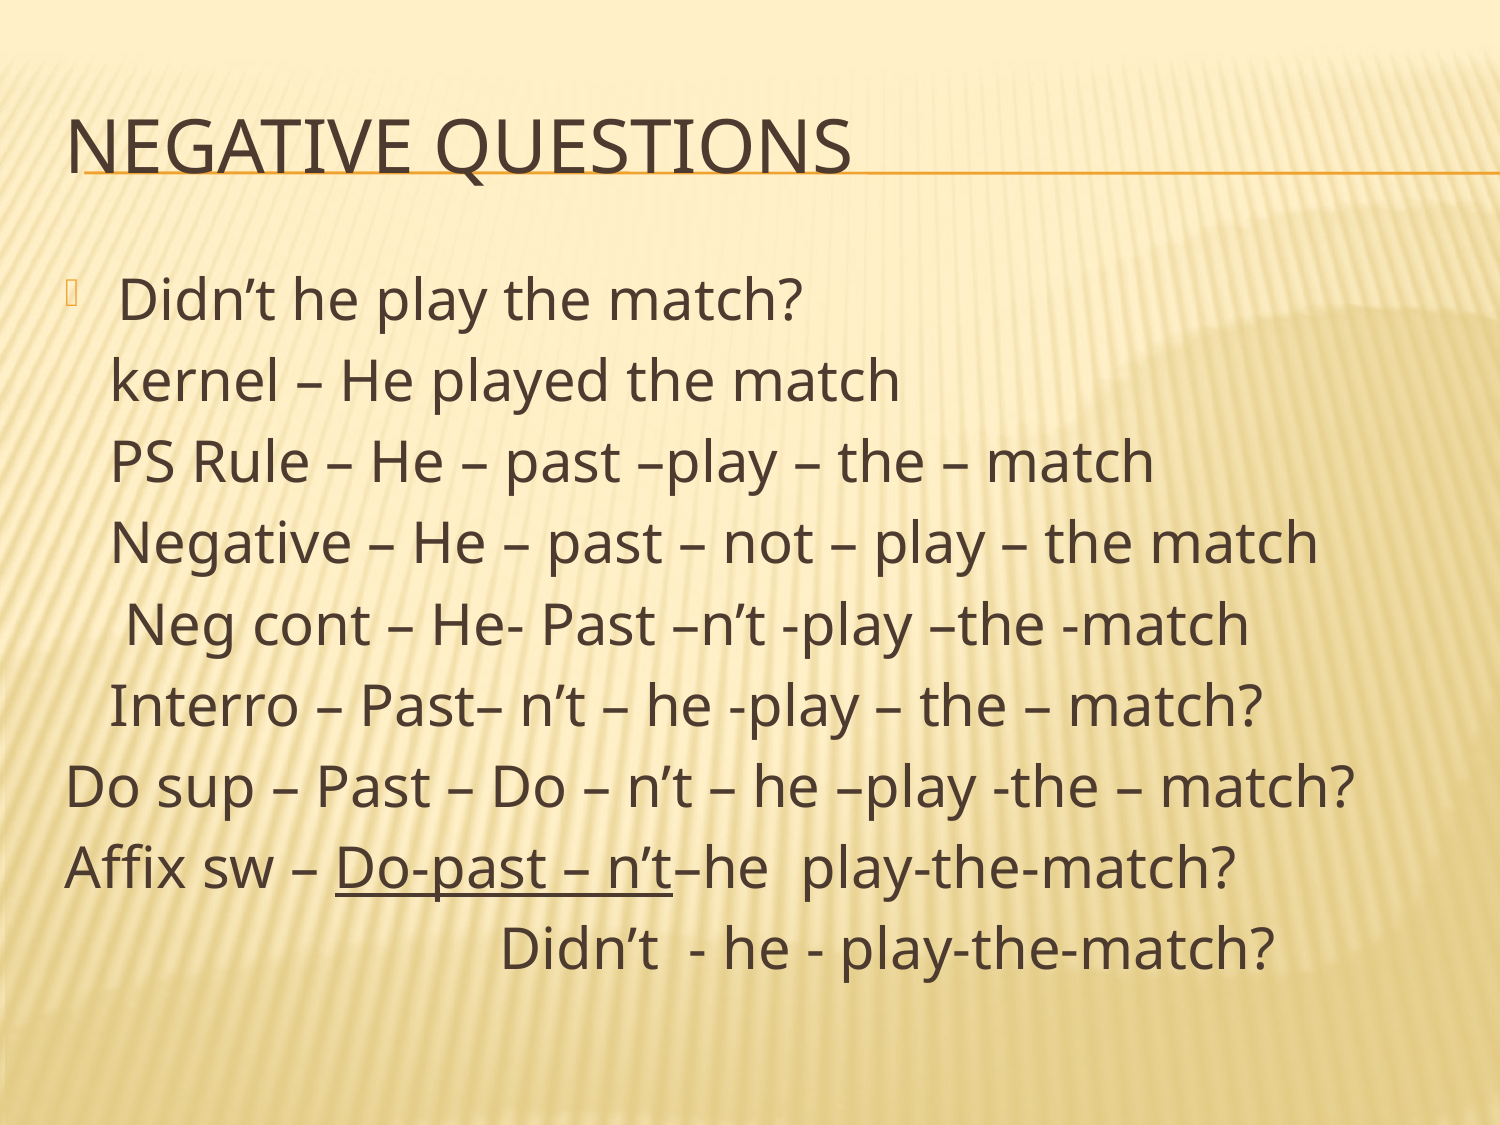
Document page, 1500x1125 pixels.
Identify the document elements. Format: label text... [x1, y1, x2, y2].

list Didn’t he play the match? kernel – He played the match PS Rule – He – past –play – the – match Negative – He – past – not – play – the match Neg cont – He- Past –n’t -play –the -match Interro – Past– n’t – he -play – the – match? Do sup – Past – Do – n’t – he –play -the – match? Affix sw – Do-past – n’t–he play-the-match? Didn’t - he - play-the-match? [50, 254, 1475, 998]
title Negative questions [50, 75, 1475, 213]
